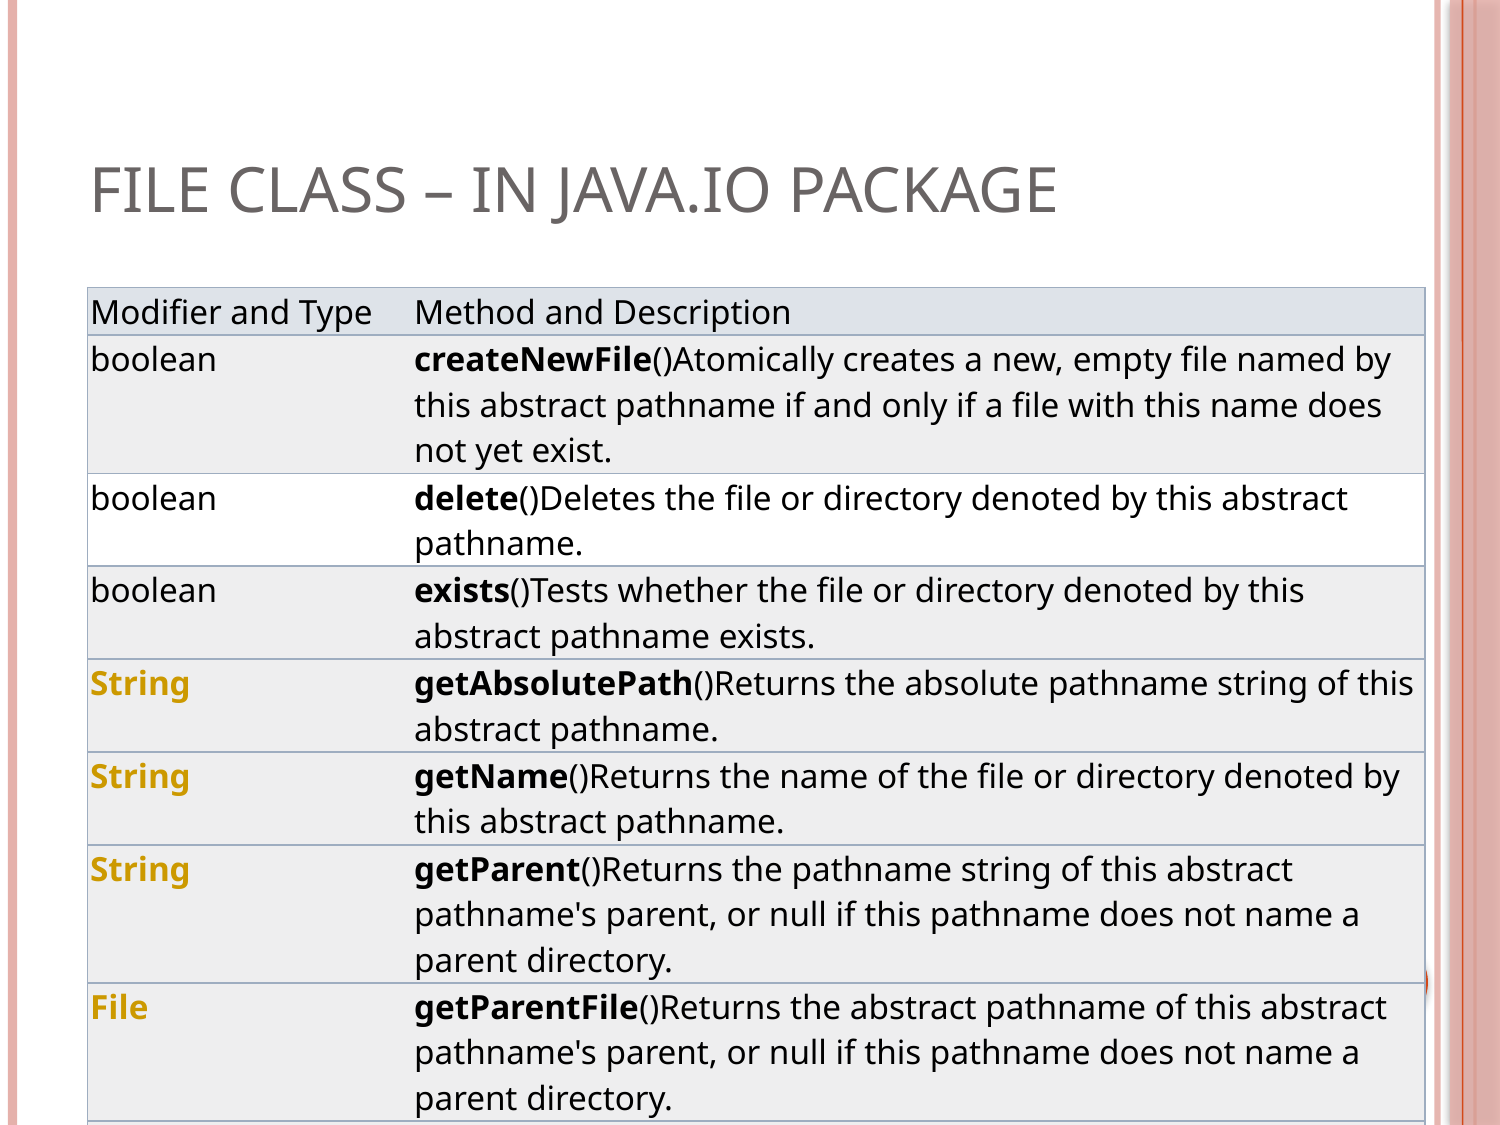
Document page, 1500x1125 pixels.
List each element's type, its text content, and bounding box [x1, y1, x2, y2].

table_cell String [88, 660, 411, 751]
table_cell getName()Returns the name of the file or directory denoted by this abstract pathname. [411, 753, 1424, 844]
table_cell getParentFile()Returns the abstract pathname of this abstract pathname's parent, or null if this pathname does not name a parent directory. [411, 984, 1424, 1120]
table_cell delete()Deletes the file or directory denoted by this abstract pathname. [411, 474, 1424, 565]
table_cell getAbsolutePath()Returns the absolute pathname string of this abstract pathname. [411, 660, 1424, 751]
table_cell String [88, 846, 411, 982]
table_cell File [88, 984, 411, 1120]
table_cell boolean [88, 336, 411, 473]
table_cell String [88, 753, 411, 844]
table_cell createNewFile()Atomically creates a new, empty file named by this abstract pathname if and only if a file with this name does not yet exist. [411, 336, 1424, 473]
table_header Modifier and Type [88, 288, 411, 334]
table_cell exists()Tests whether the file or directory denoted by this abstract pathname exists. [411, 567, 1424, 658]
title File Class – in java.io package [75, 45, 1300, 233]
table_header Method and Description [411, 288, 1424, 334]
table_cell boolean [88, 474, 411, 565]
table_cell boolean [88, 567, 411, 658]
table_cell getParent()Returns the pathname string of this abstract pathname's parent, or null if this pathname does not name a parent directory. [411, 846, 1424, 982]
